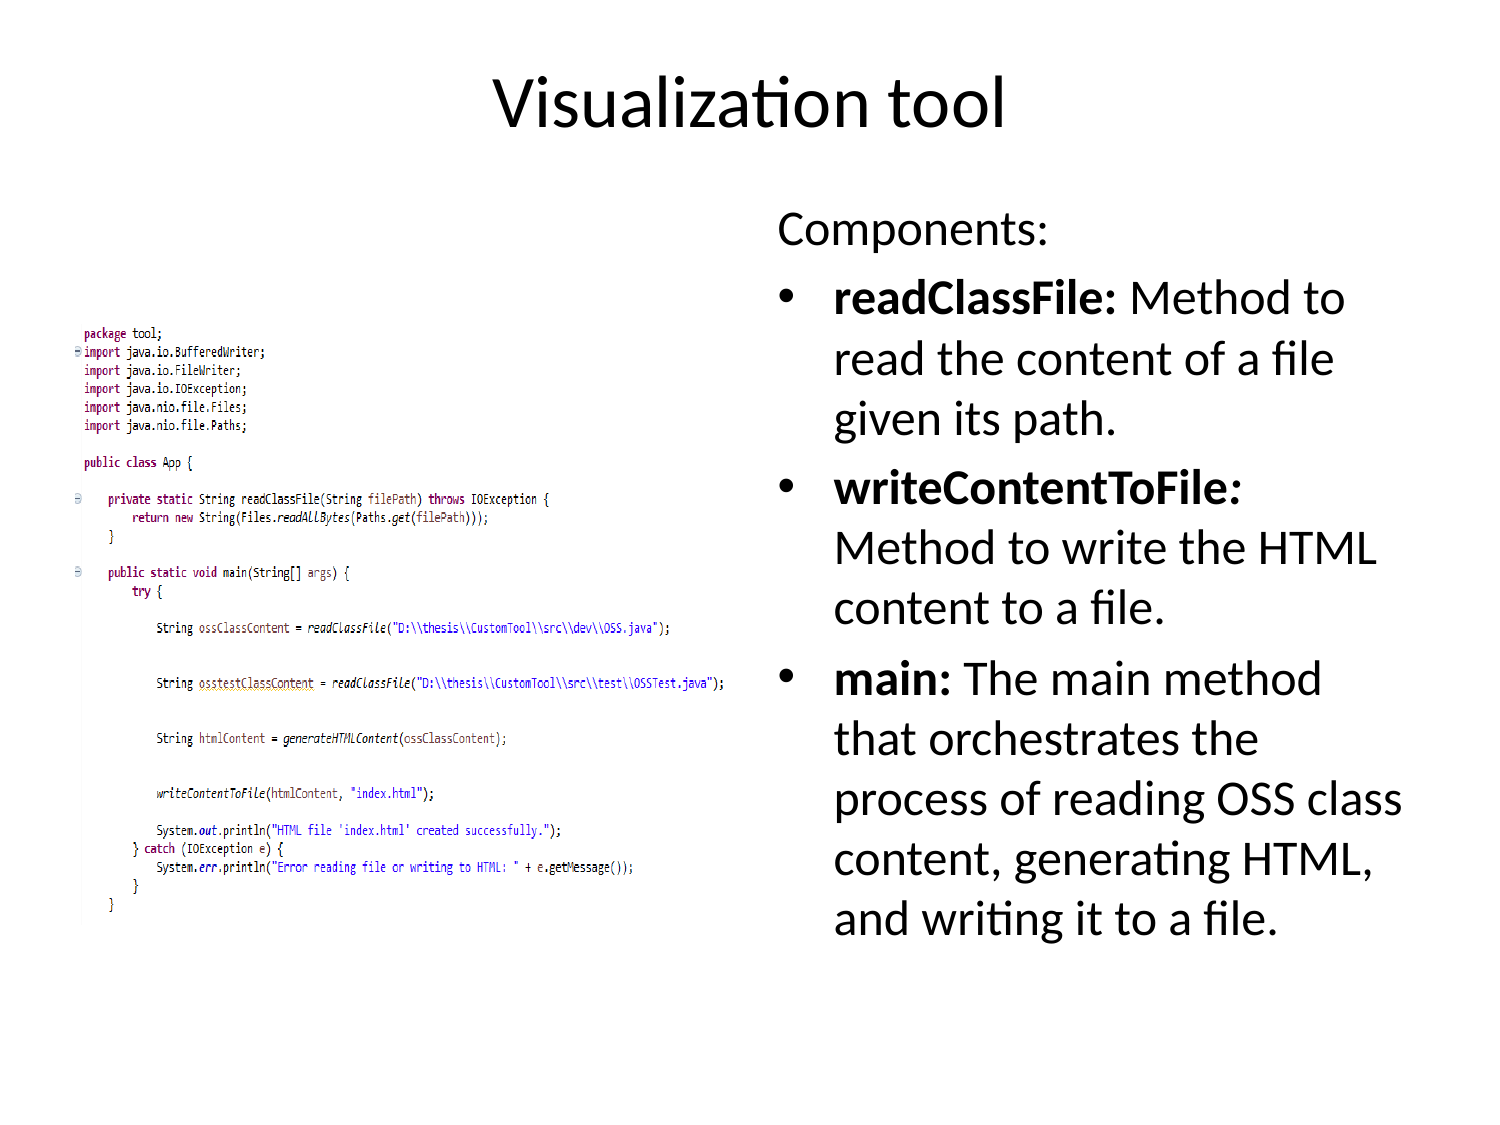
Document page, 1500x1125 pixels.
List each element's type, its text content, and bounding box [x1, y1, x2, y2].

list Components: readClassFile: Method to read the content of a file given its path. writeContentToFile: Method to write the HTML content to a file. main: The main method that orchestrates the process of reading OSS class content, generating HTML, and writing it to a file. [762, 187, 1425, 1005]
title Visualization tool [75, 45, 1425, 150]
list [74, 324, 738, 926]
